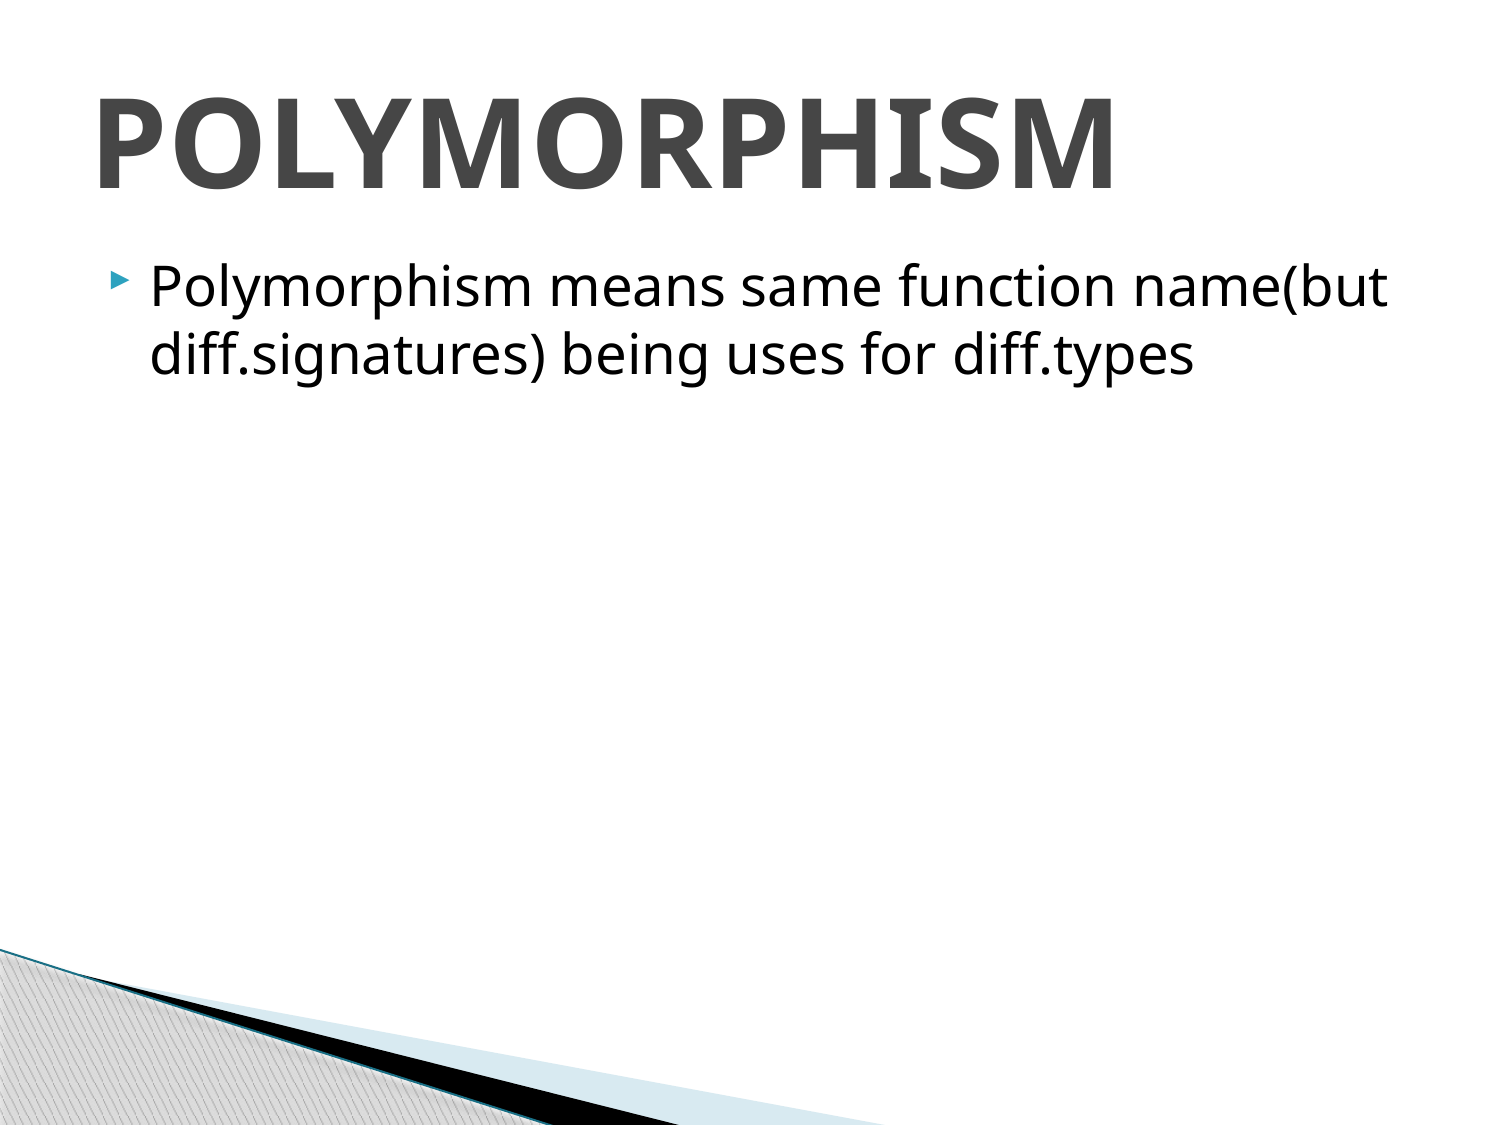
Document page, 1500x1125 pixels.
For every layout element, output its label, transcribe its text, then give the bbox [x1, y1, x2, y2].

title POLYMORPHISM [75, 45, 1425, 233]
list Polymorphism means same function name(but diff.signatures) being uses for diff.types [75, 243, 1425, 986]
